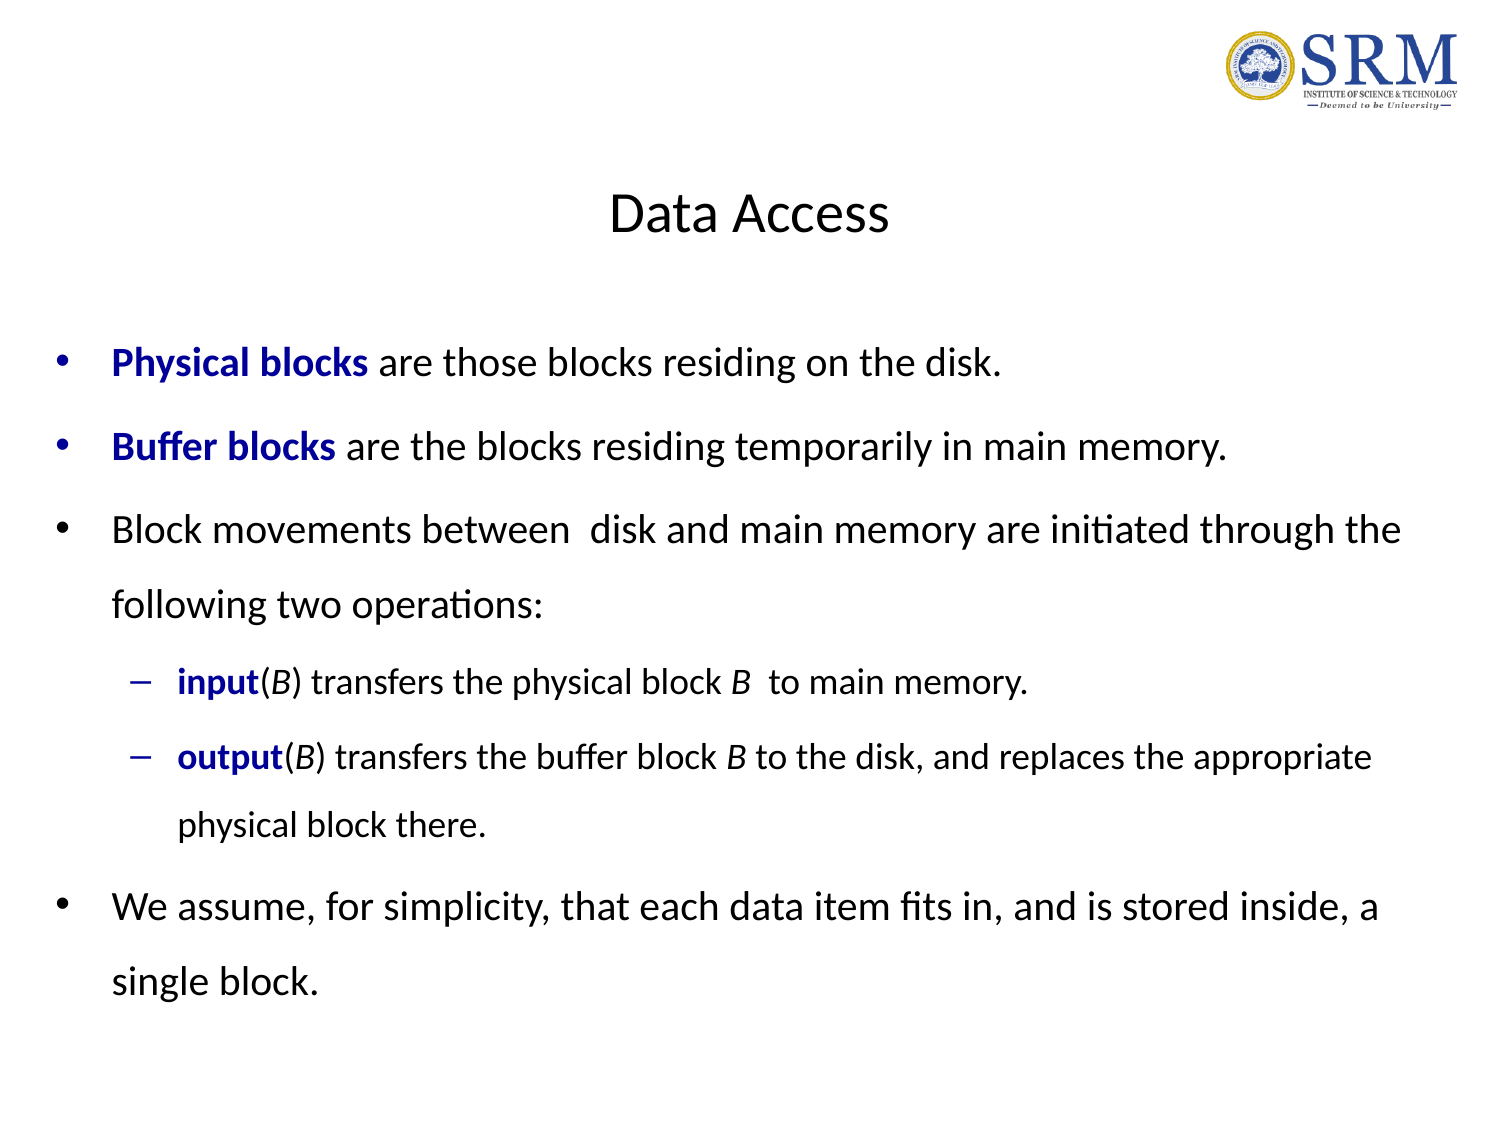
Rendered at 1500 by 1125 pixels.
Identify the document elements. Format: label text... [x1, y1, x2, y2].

picture [1222, 25, 1461, 114]
title Data Access [75, 115, 1425, 302]
list Physical blocks are those blocks residing on the disk. Buffer blocks are the blocks residing temporarily in main memory. Block movements between disk and main memory are initiated through the following two operations: input(B) transfers the physical block B to main memory. output(B) transfers the buffer block B to the disk, and replaces the appropriate physical block there. We assume, for simplicity, that each data item fits in, and is stored inside, a single block. [40, 302, 1500, 1125]
